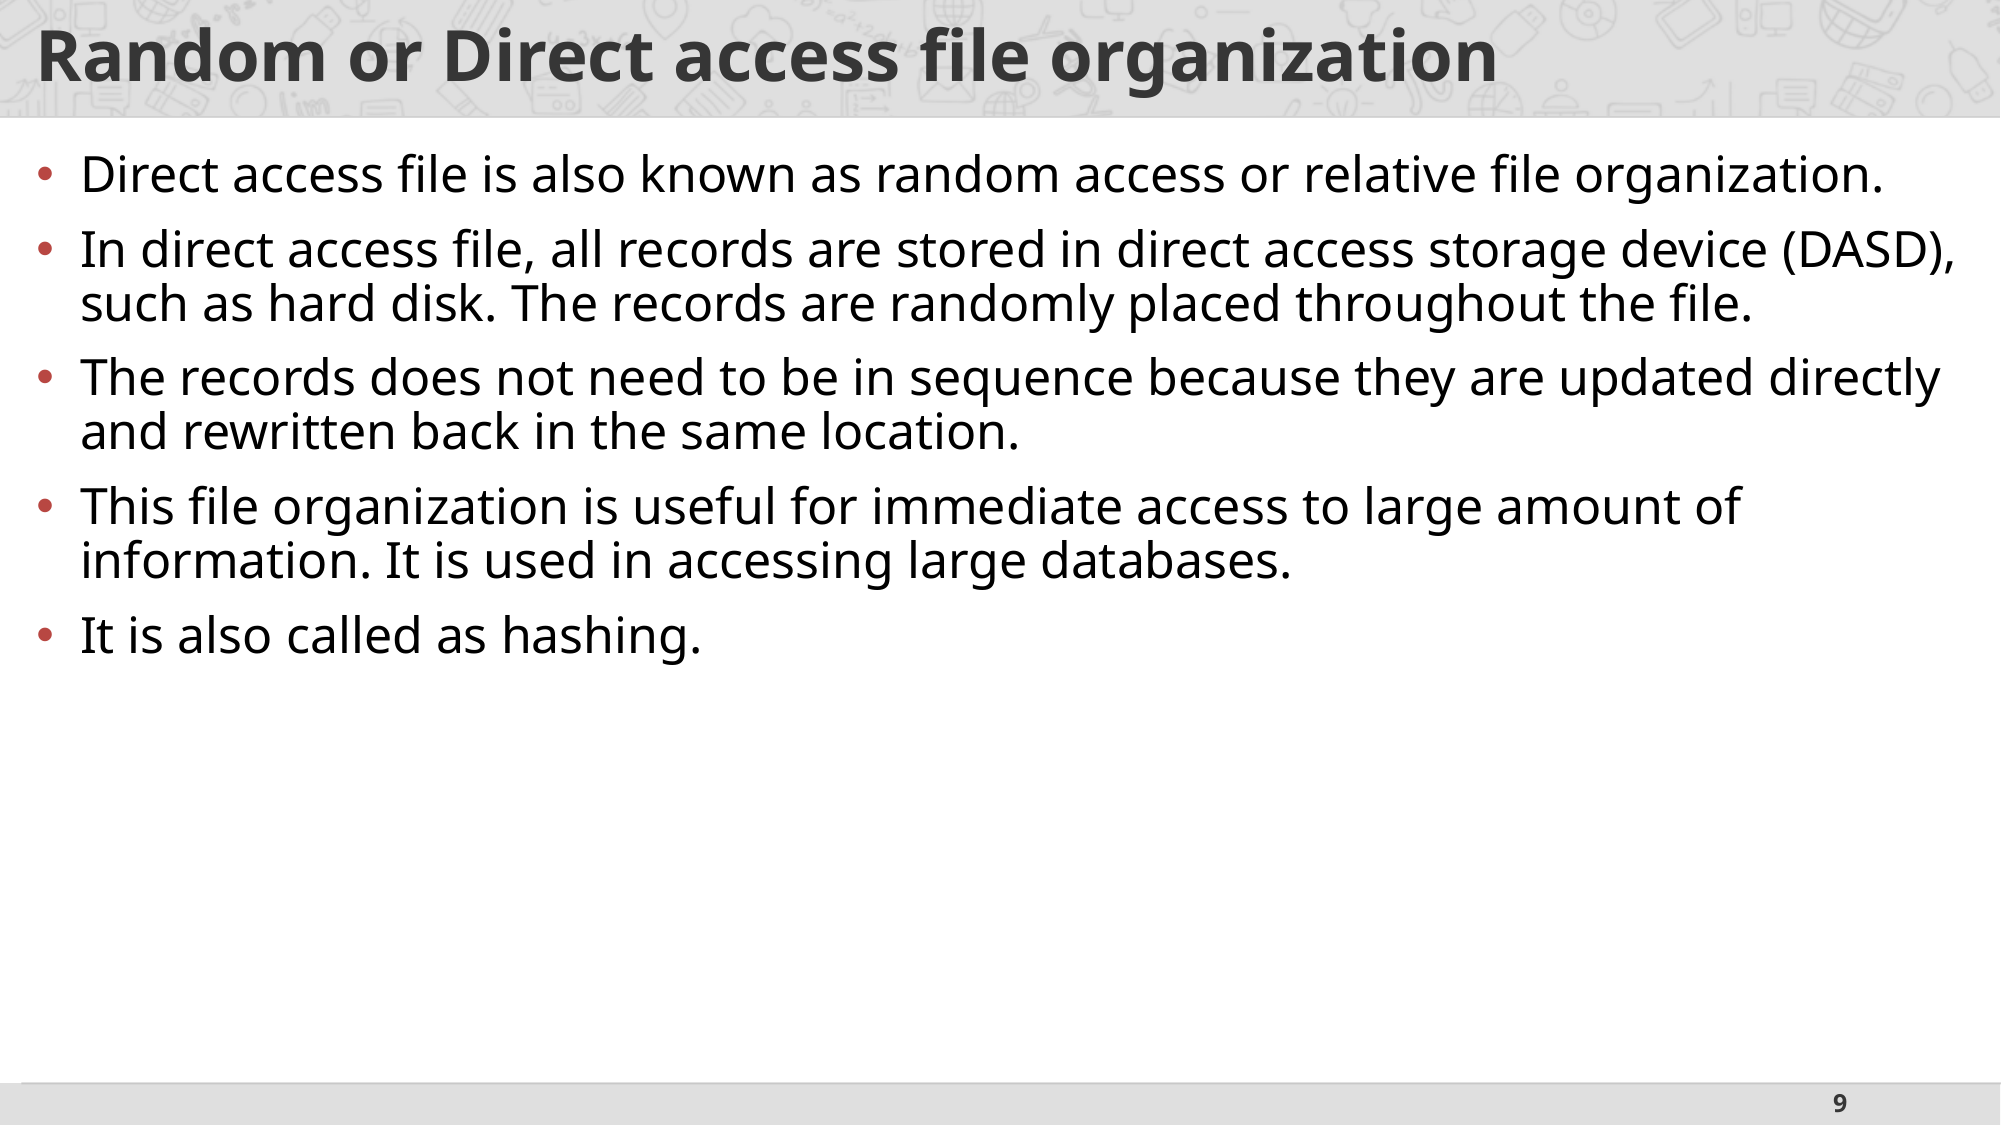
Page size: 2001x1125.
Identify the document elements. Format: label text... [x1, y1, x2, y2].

title Random or Direct access file organization [0, 0, 2000, 117]
list Direct access file is also known as random access or relative file organization. In direct access file, all records are stored in direct access storage device (DASD), such as hard disk. The records are randomly placed throughout the file. The records does not need to be in sequence because they are updated directly and rewritten back in the same location. This file organization is useful for immediate access to large amount of information. It is used in accessing large databases. It is also called as hashing. [21, 141, 1980, 1059]
